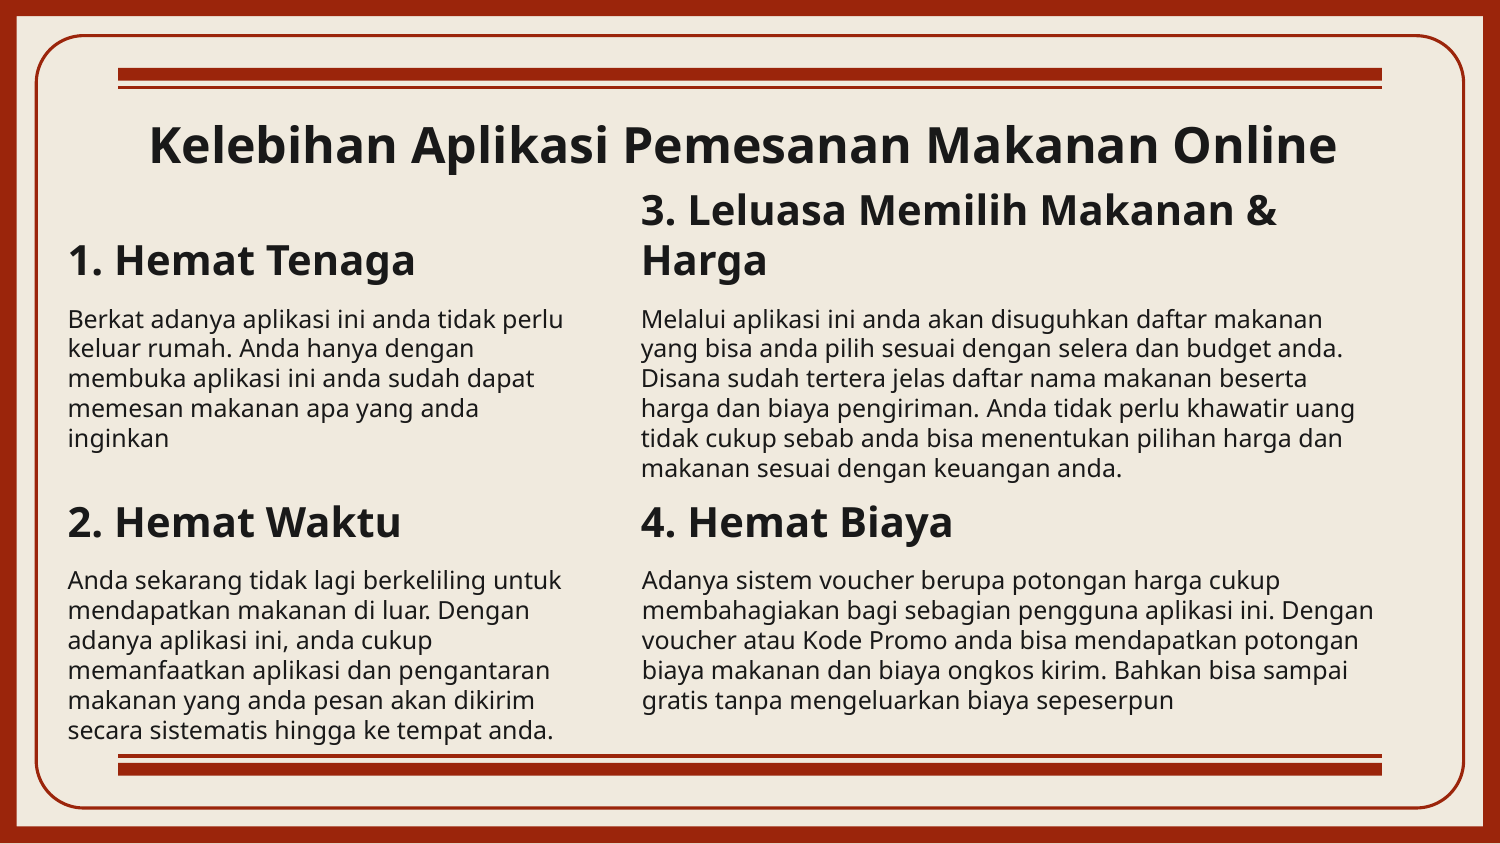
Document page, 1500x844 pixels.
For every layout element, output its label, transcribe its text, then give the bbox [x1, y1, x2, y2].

subtitle 2. Hemat Waktu [52, 472, 601, 561]
subtitle Berkat adanya aplikasi ini anda tidak perlu keluar rumah. Anda hanya dengan membuka aplikasi ini anda sudah dapat memesan makanan apa yang anda inginkan [52, 299, 601, 457]
subtitle 4. Hemat Biaya [625, 472, 1175, 561]
subtitle 1. Hemat Tenaga [52, 210, 625, 299]
subtitle Melalui aplikasi ini anda akan disuguhkan daftar makanan yang bisa anda pilih sesuai dengan selera dan budget anda. Disana sudah tertera jelas daftar nama makanan beserta harga dan biaya pengiriman. Anda tidak perlu khawatir uang tidak cukup sebab anda bisa menentukan pilihan harga dan makanan sesuai dengan keuangan anda. [625, 299, 1393, 457]
title Kelebihan Aplikasi Pemesanan Makanan Online [118, 98, 1382, 192]
subtitle Anda sekarang tidak lagi berkeliling untuk mendapatkan makanan di luar. Dengan adanya aplikasi ini, anda cukup memanfaatkan aplikasi dan pengantaran makanan yang anda pesan akan dikirim secara sistematis hingga ke tempat anda. [52, 549, 622, 719]
subtitle Adanya sistem voucher berupa potongan harga cukup membahagiakan bagi sebagian pengguna aplikasi ini. Dengan voucher atau Kode Promo anda bisa mendapatkan potongan biaya makanan dan biaya ongkos kirim. Bahkan bisa sampai gratis tanpa mengeluarkan biaya sepeserpun [626, 549, 1393, 719]
subtitle 3. Leluasa Memilih Makanan & Harga [625, 210, 1428, 299]
